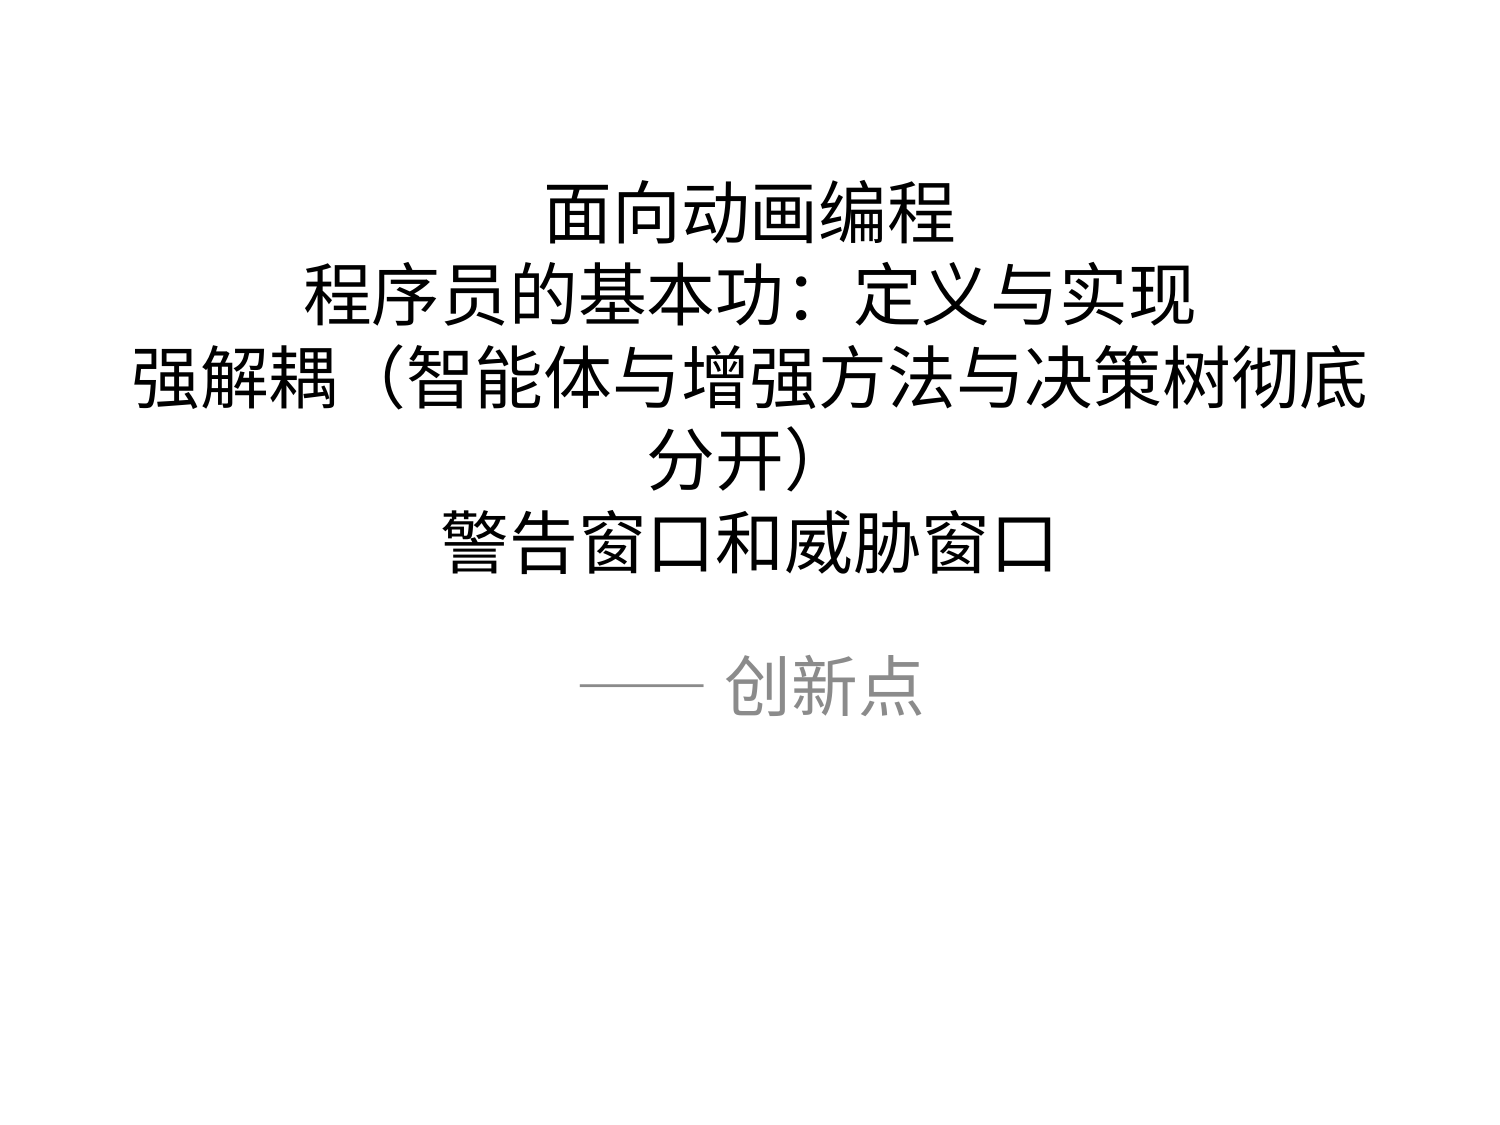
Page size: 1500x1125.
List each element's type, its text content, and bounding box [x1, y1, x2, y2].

title 面向动画编程 程序员的基本功：定义与实现 强解耦（智能体与增强方法与决策树彻底分开） 警告窗口和威胁窗口 [112, 160, 1388, 591]
subtitle ——创新点 [225, 637, 1275, 925]
